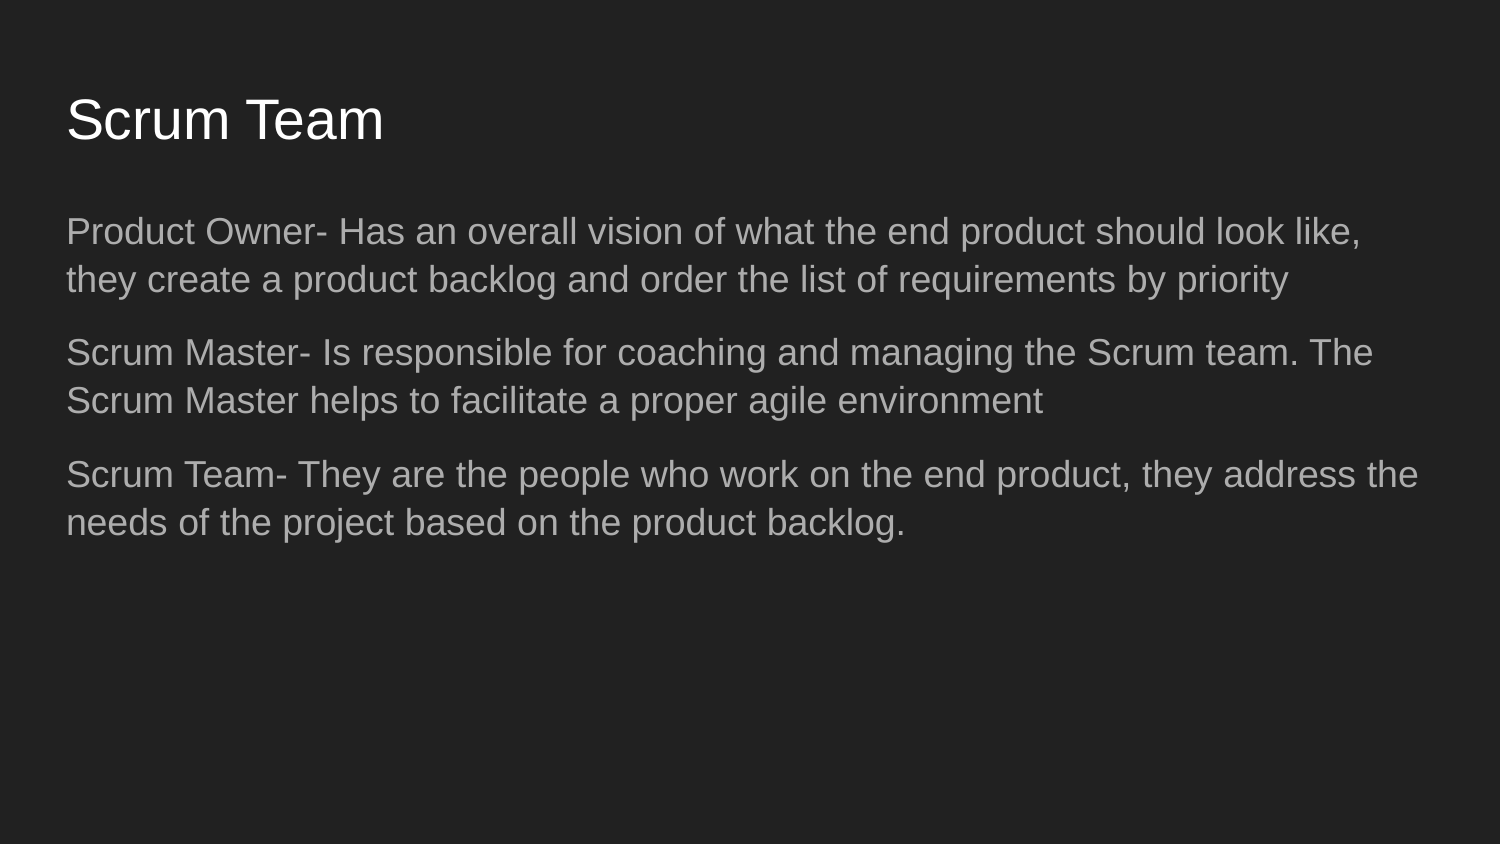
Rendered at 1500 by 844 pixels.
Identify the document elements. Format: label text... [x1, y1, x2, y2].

list Product Owner- Has an overall vision of what the end product should look like, they create a product backlog and order the list of requirements by priority Scrum Master- Is responsible for coaching and managing the Scrum team. The Scrum Master helps to facilitate a proper agile environment Scrum Team- They are the people who work on the end product, they address the needs of the project based on the product backlog. [51, 189, 1449, 750]
title Scrum Team [51, 72, 1449, 167]
